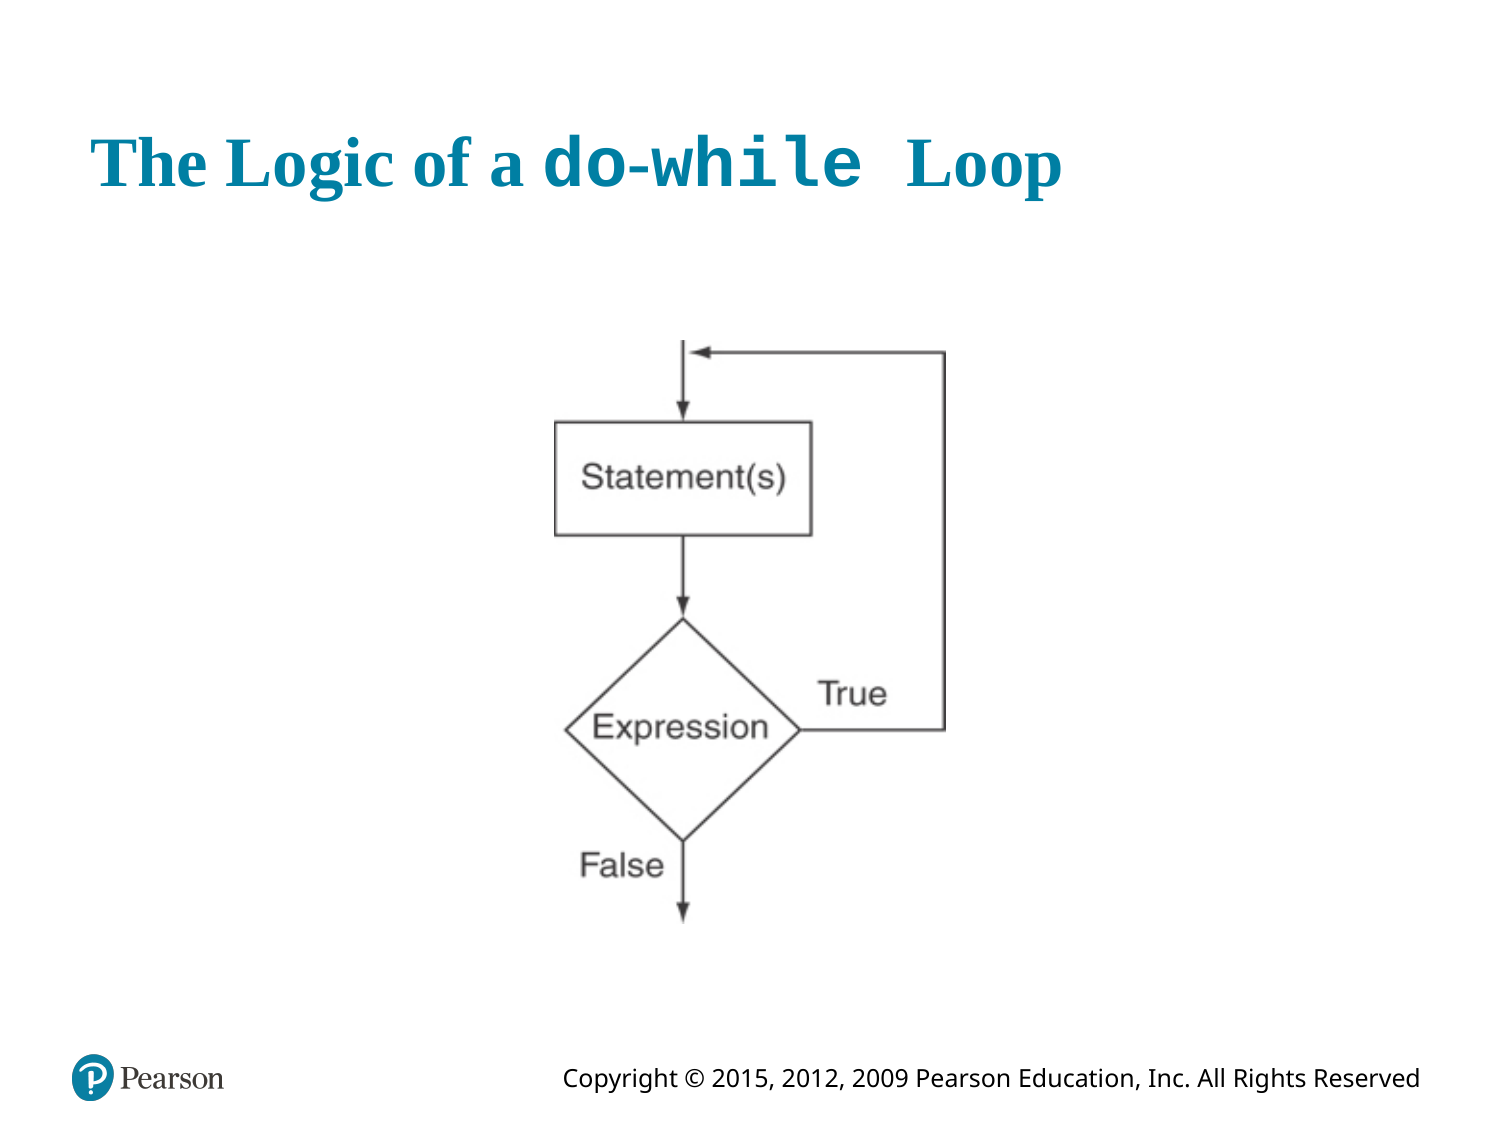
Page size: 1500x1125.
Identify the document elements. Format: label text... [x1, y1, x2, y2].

title The Logic of a do-while Loop [75, 0, 1425, 216]
picture [72, 1087, 83, 1101]
picture [554, 340, 946, 924]
picture [80, 1063, 106, 1088]
picture [98, 1054, 224, 1101]
picture [72, 1054, 88, 1070]
